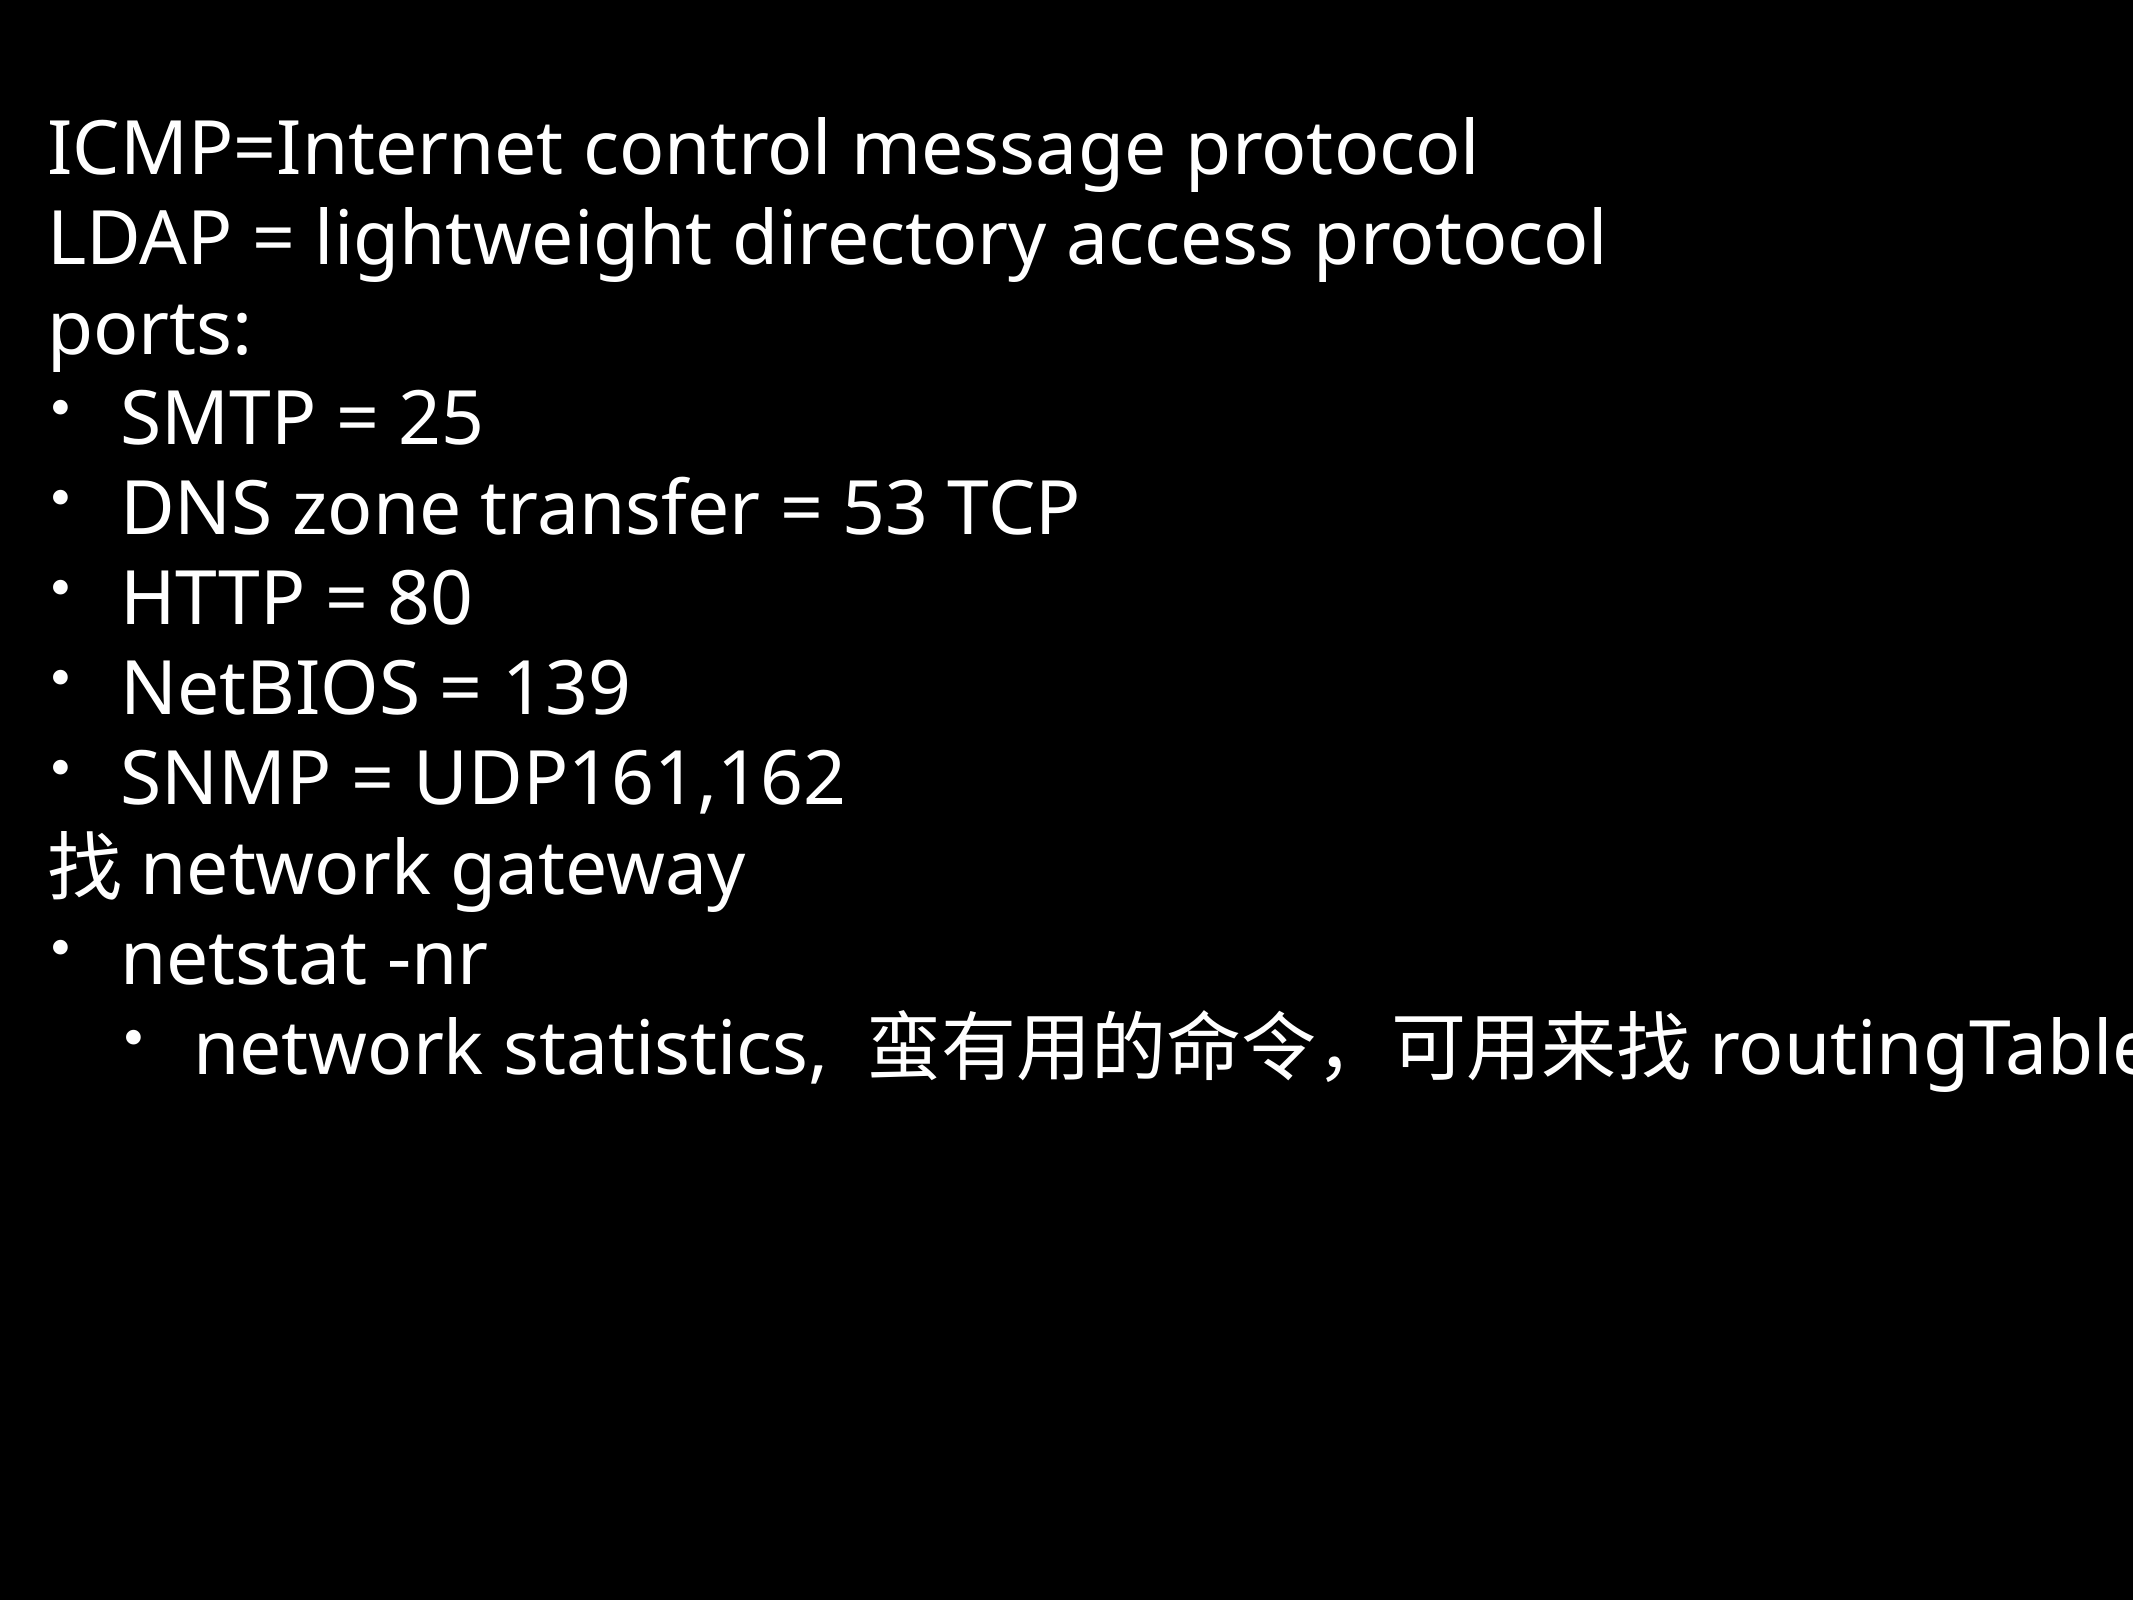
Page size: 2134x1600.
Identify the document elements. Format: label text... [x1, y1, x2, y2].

text_box ICMP=Internet control message protocol LDAP = lightweight directory access protocol ports: SMTP = 25 DNS zone transfer = 53 TCP HTTP = 80 NetBIOS = 139 SNMP = UDP161,162 找network gateway netstat -nr network statistics, 蛮有用的命令，可用来找routingTable [0, 91, 2134, 1098]
